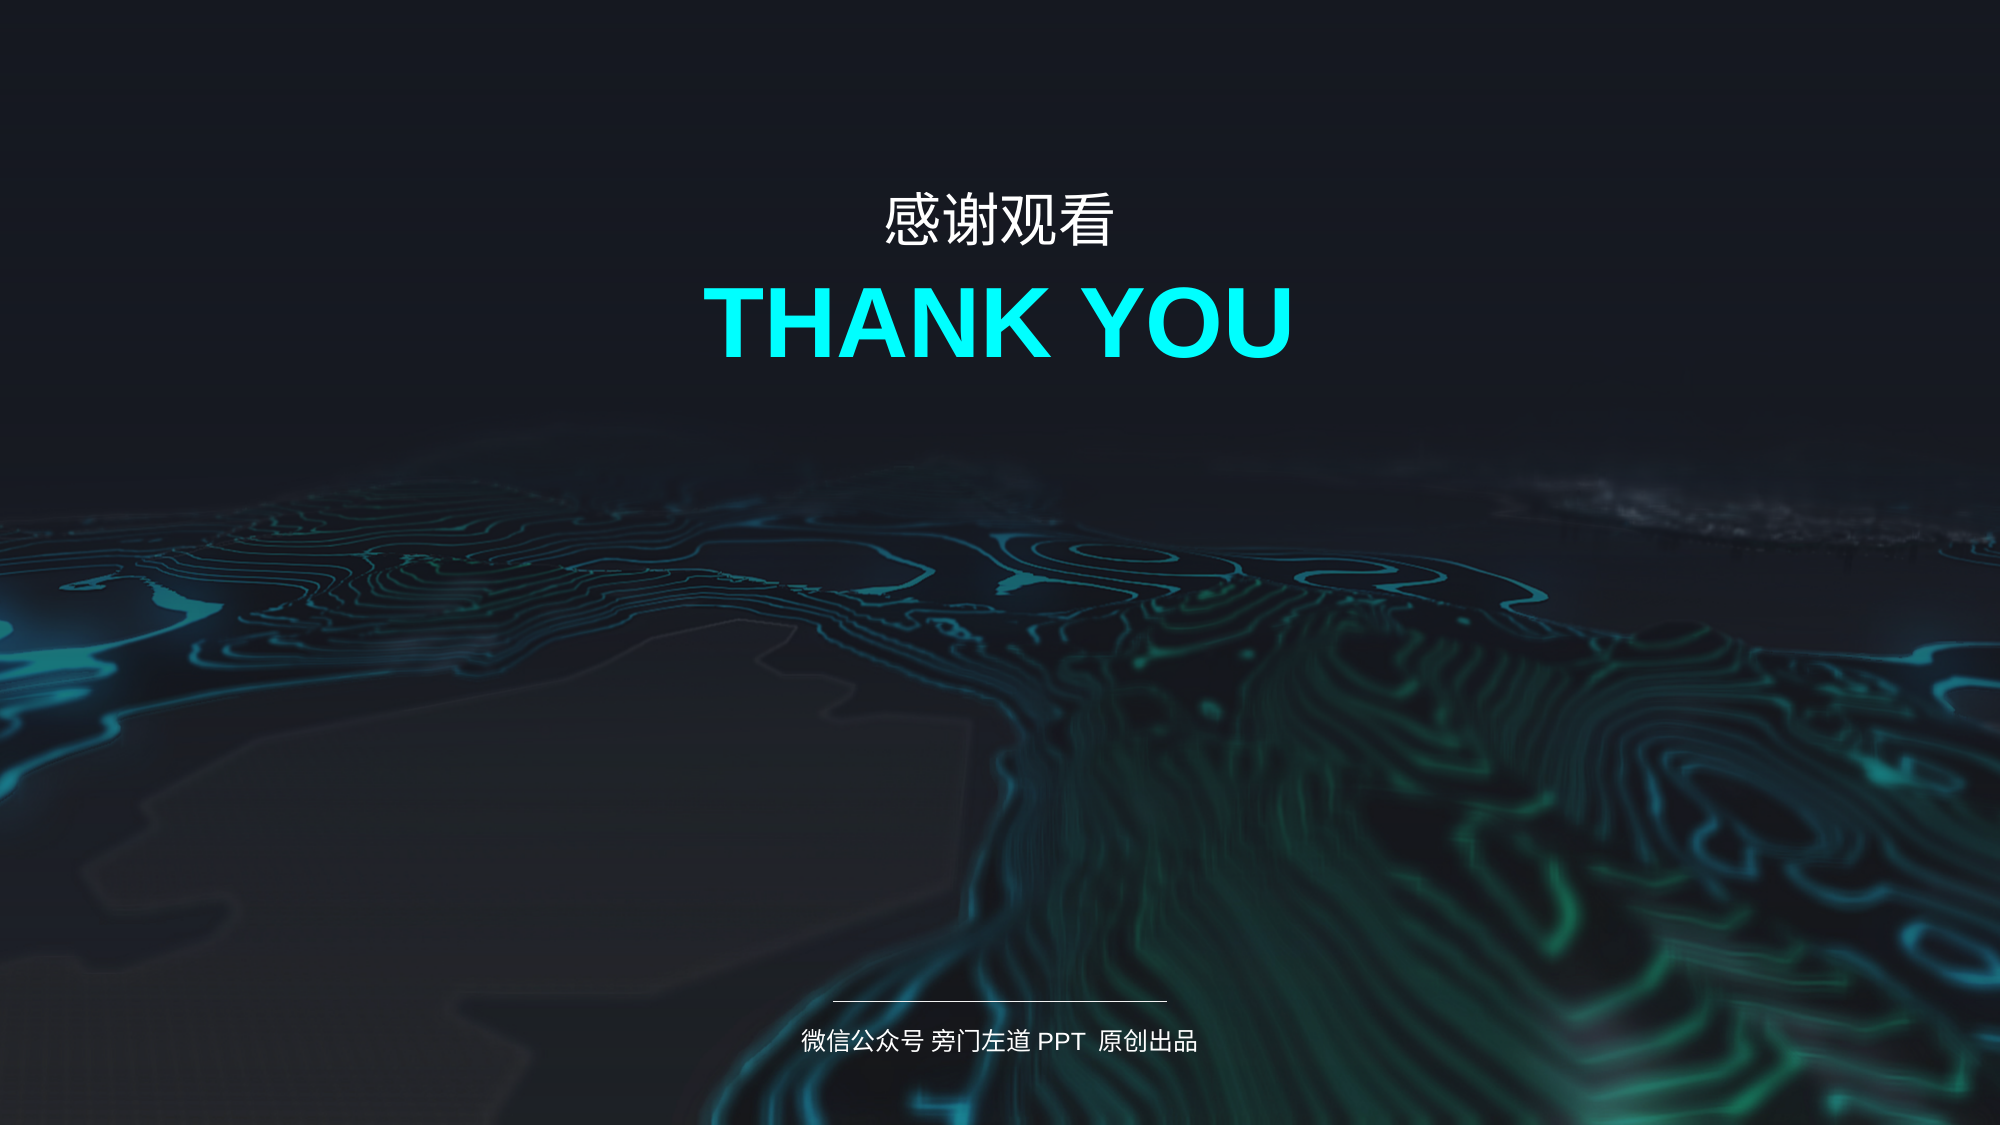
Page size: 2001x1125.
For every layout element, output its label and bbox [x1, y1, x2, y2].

text_box [685, 175, 1315, 387]
picture [0, 0, 2000, 1125]
